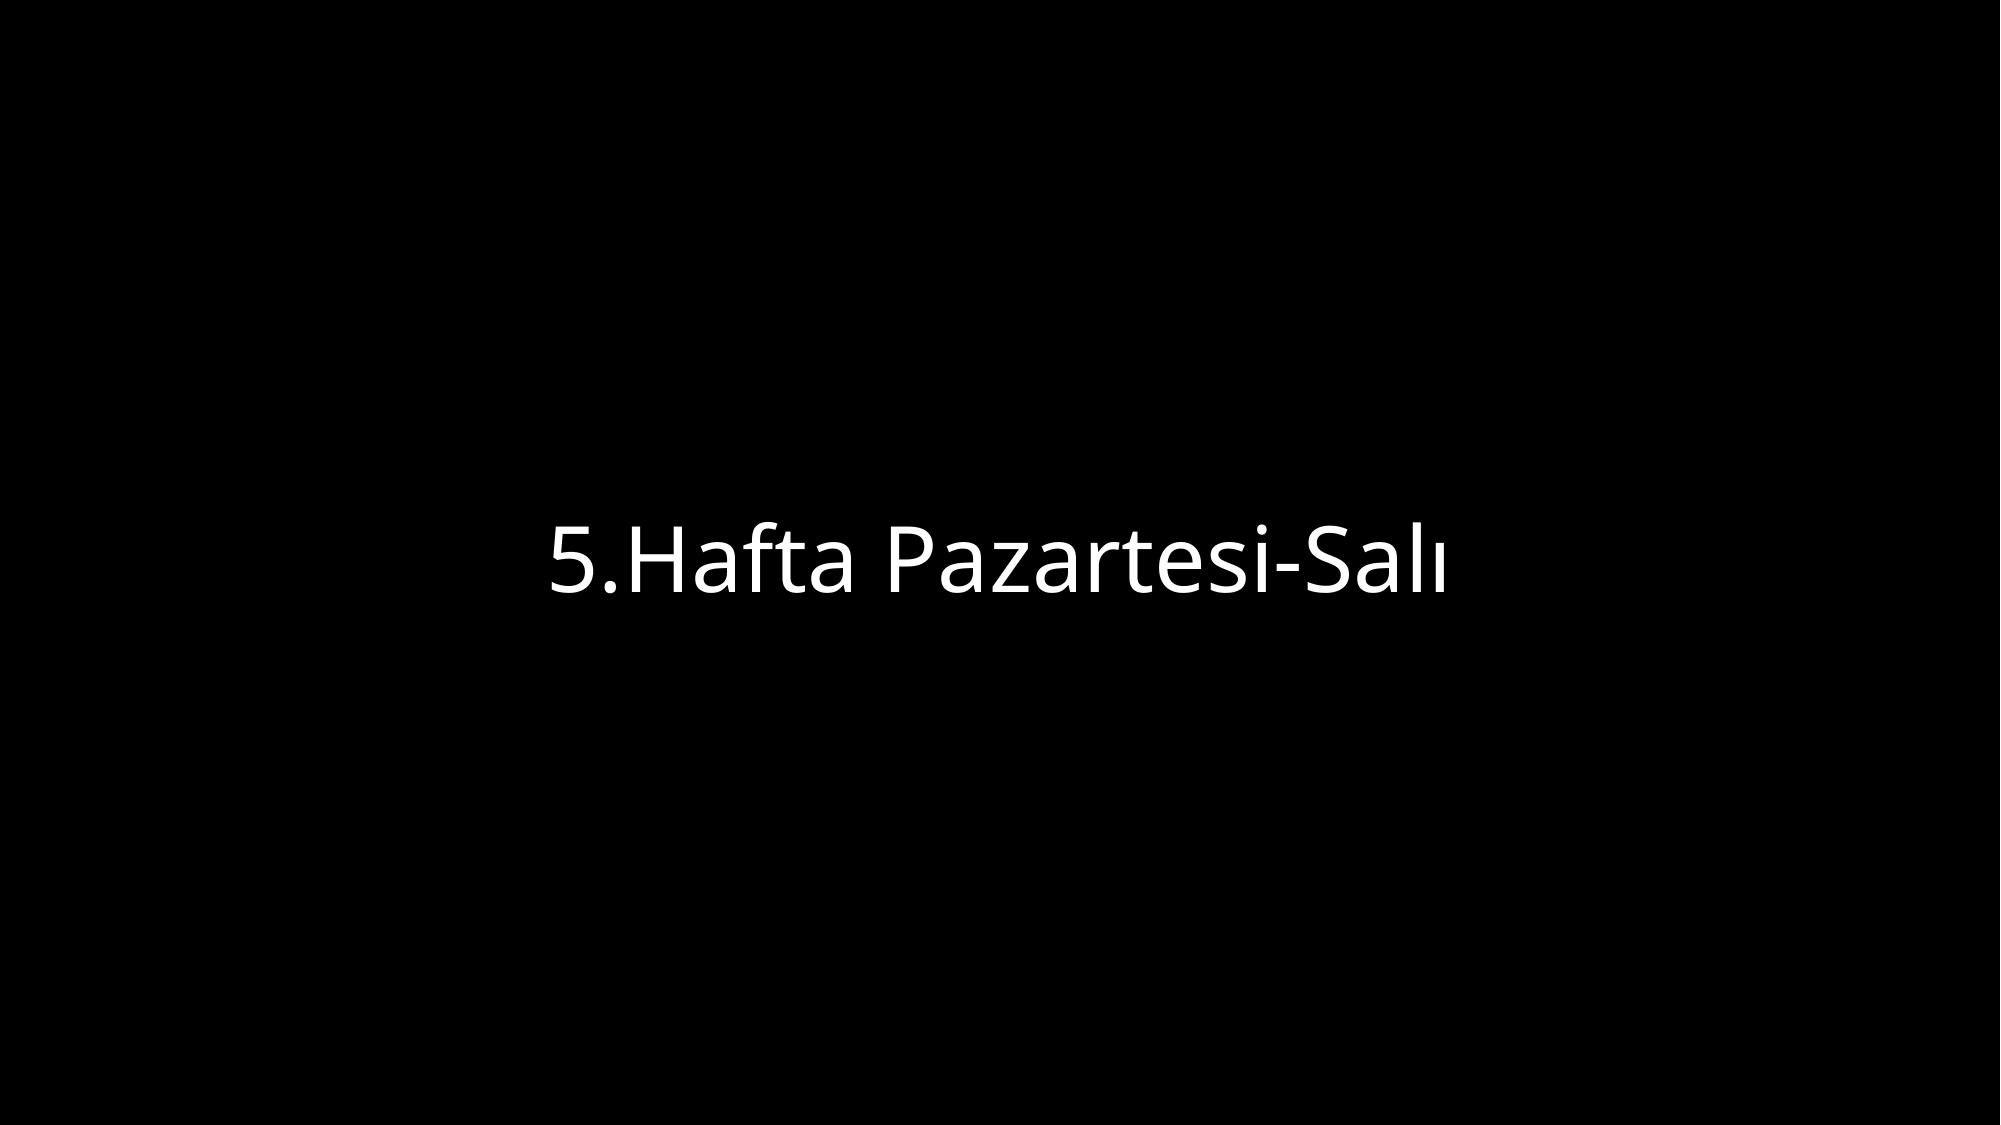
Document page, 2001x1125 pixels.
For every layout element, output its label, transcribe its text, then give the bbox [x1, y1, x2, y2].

title 5.Hafta Pazartesi-Salı [137, 453, 1863, 672]
